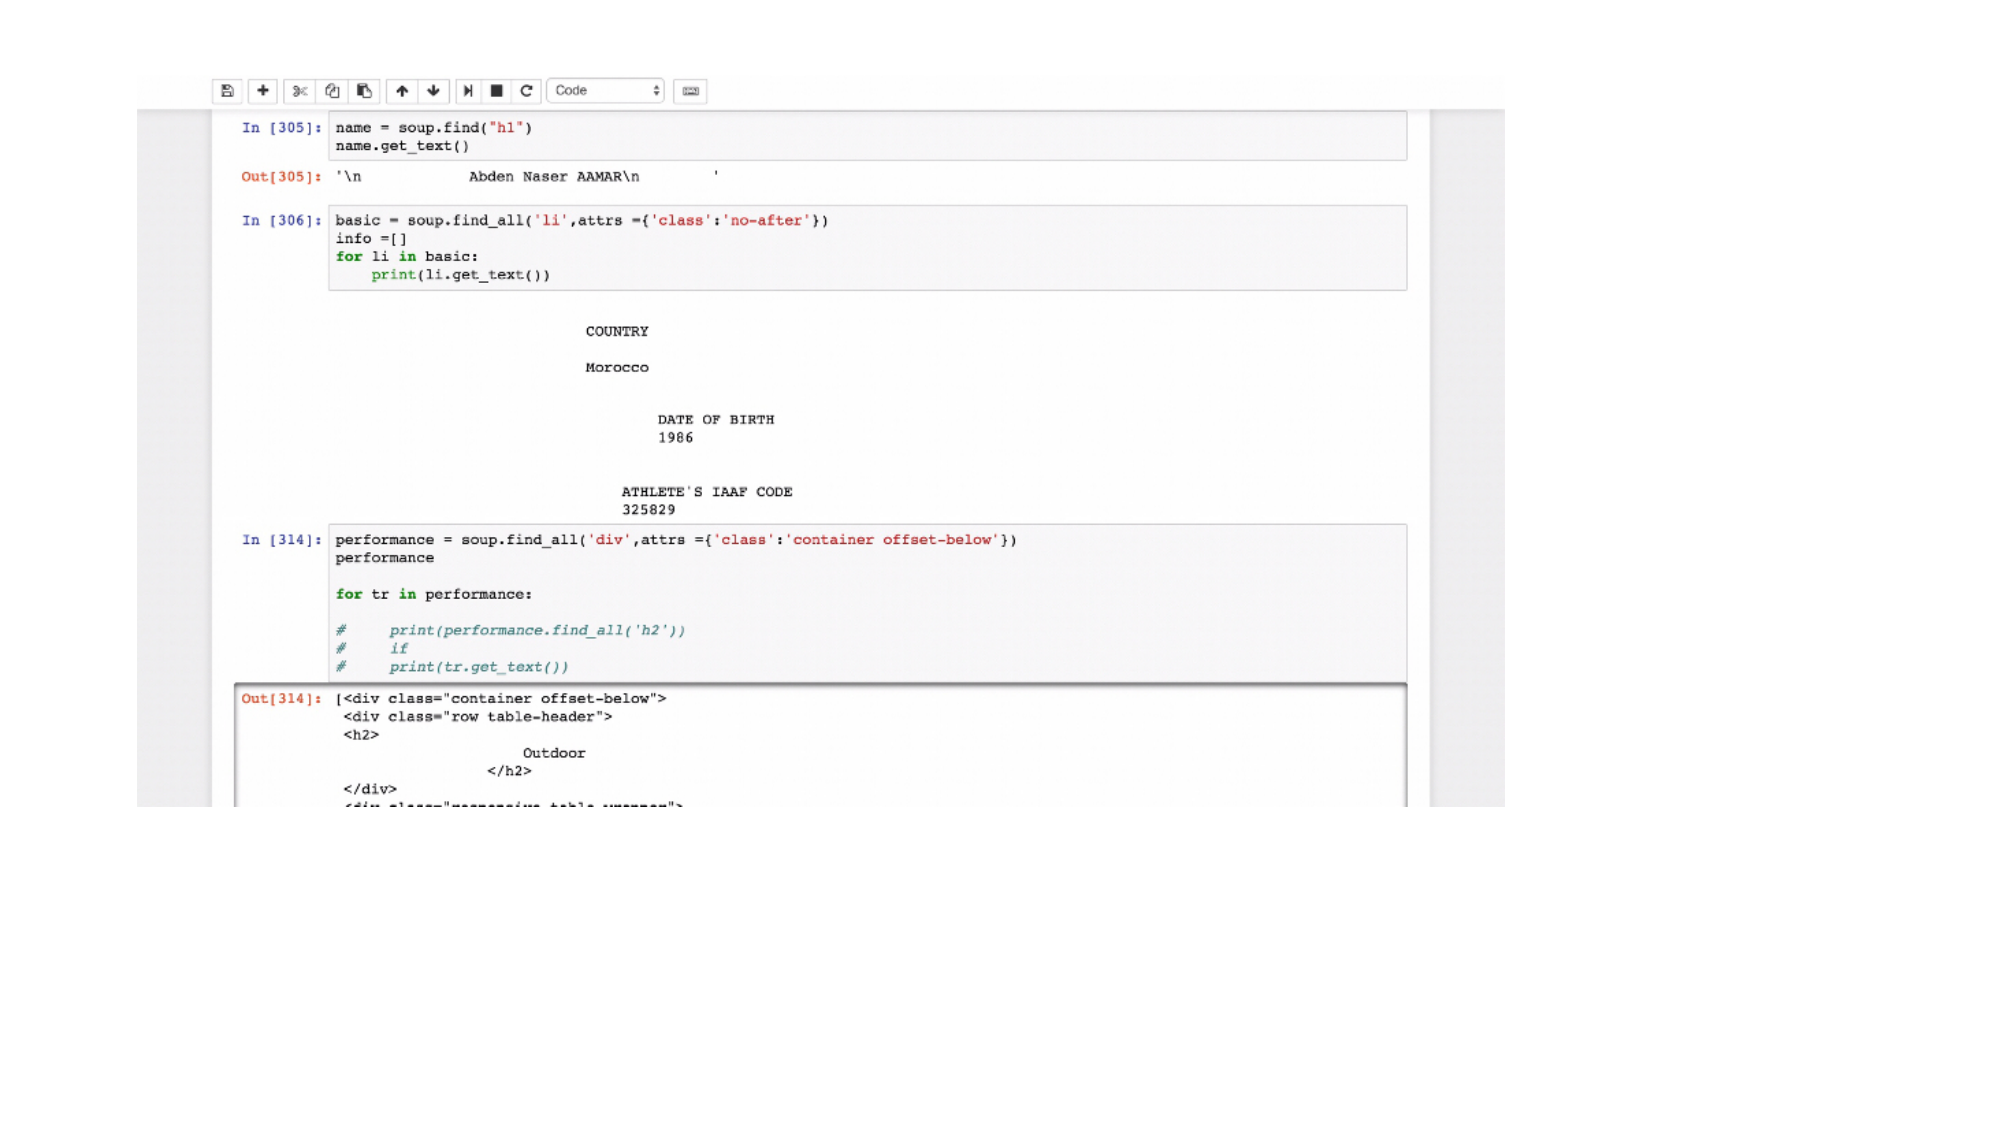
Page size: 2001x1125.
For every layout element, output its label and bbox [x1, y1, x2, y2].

list [137, 75, 1505, 807]
